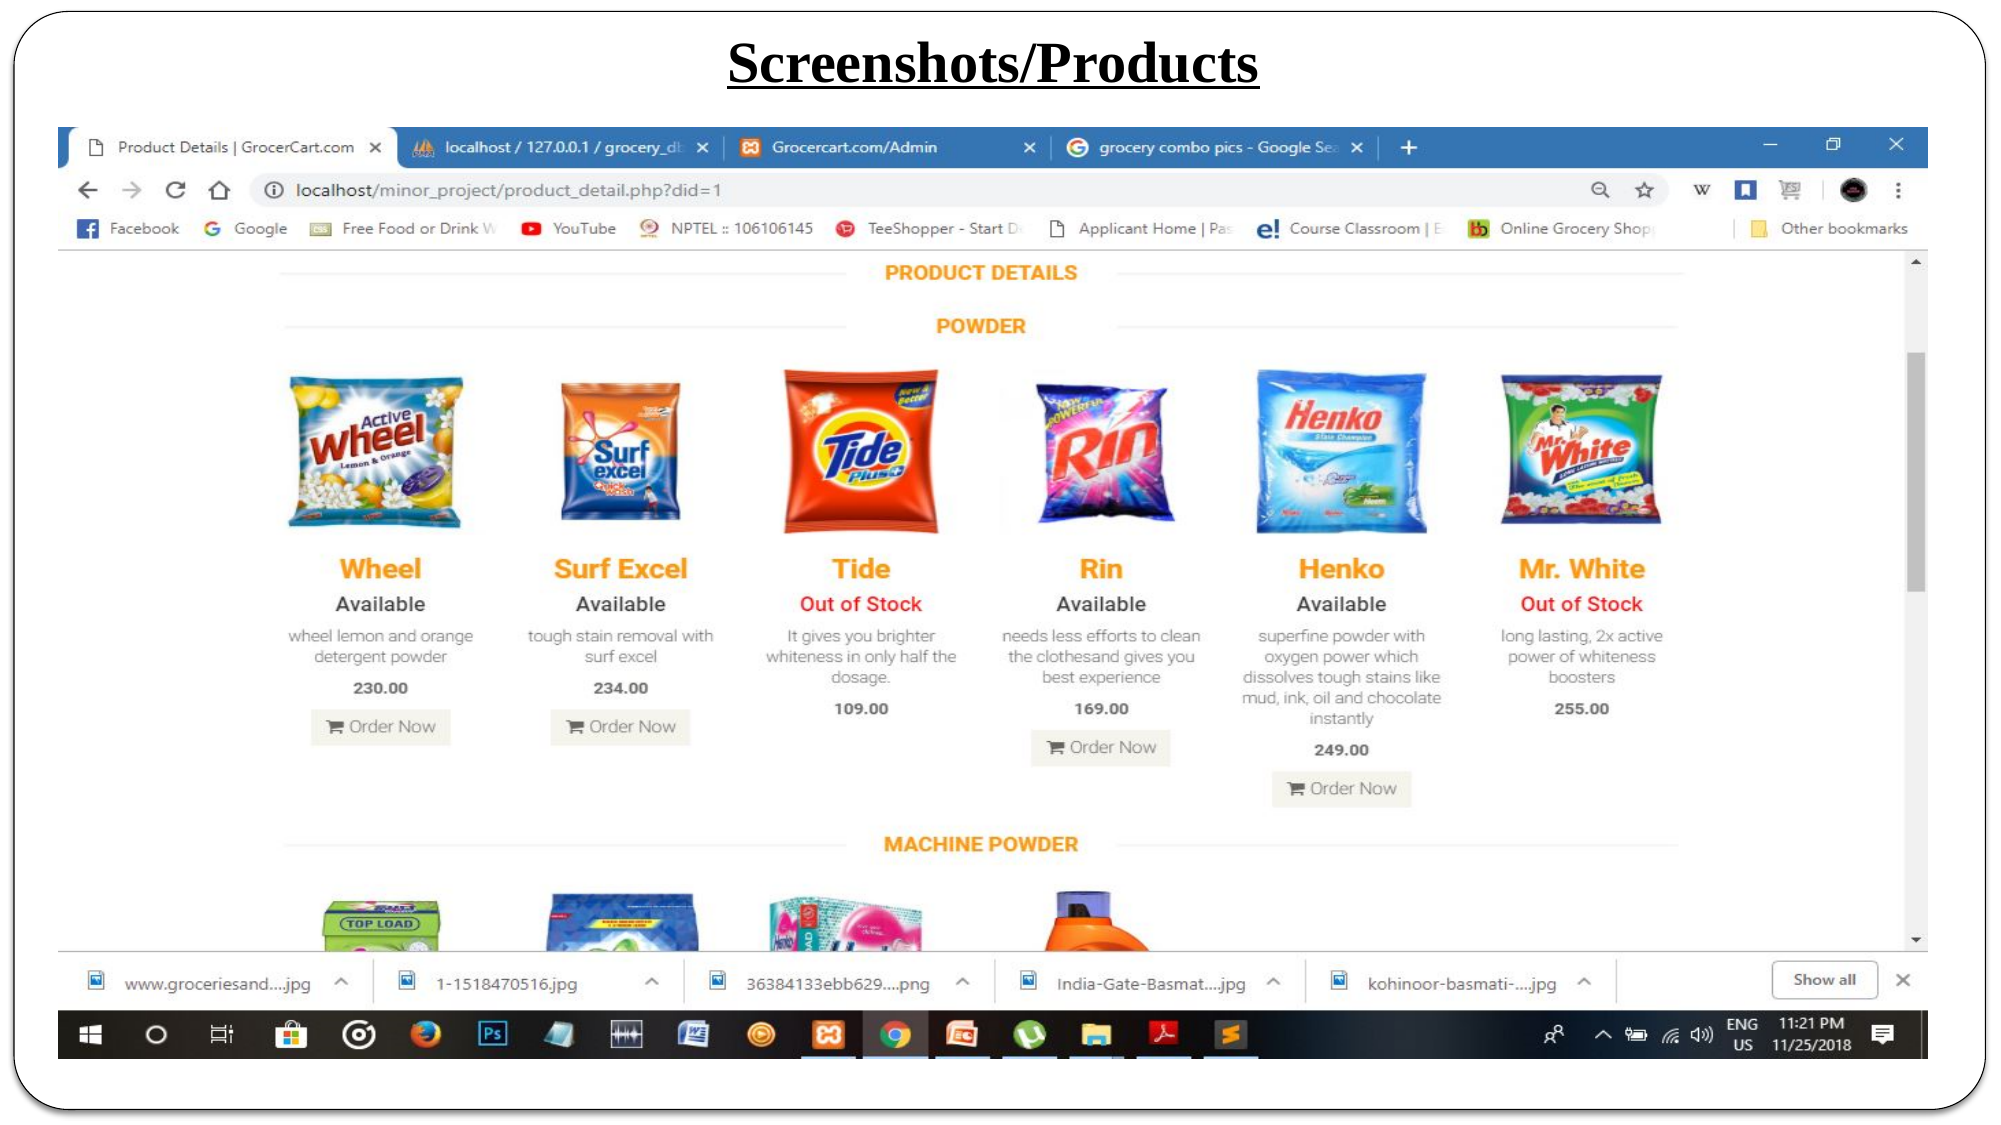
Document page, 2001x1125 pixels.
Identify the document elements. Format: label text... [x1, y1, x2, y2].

title Screenshots/Products [131, 2, 1856, 110]
picture [57, 127, 1928, 1060]
